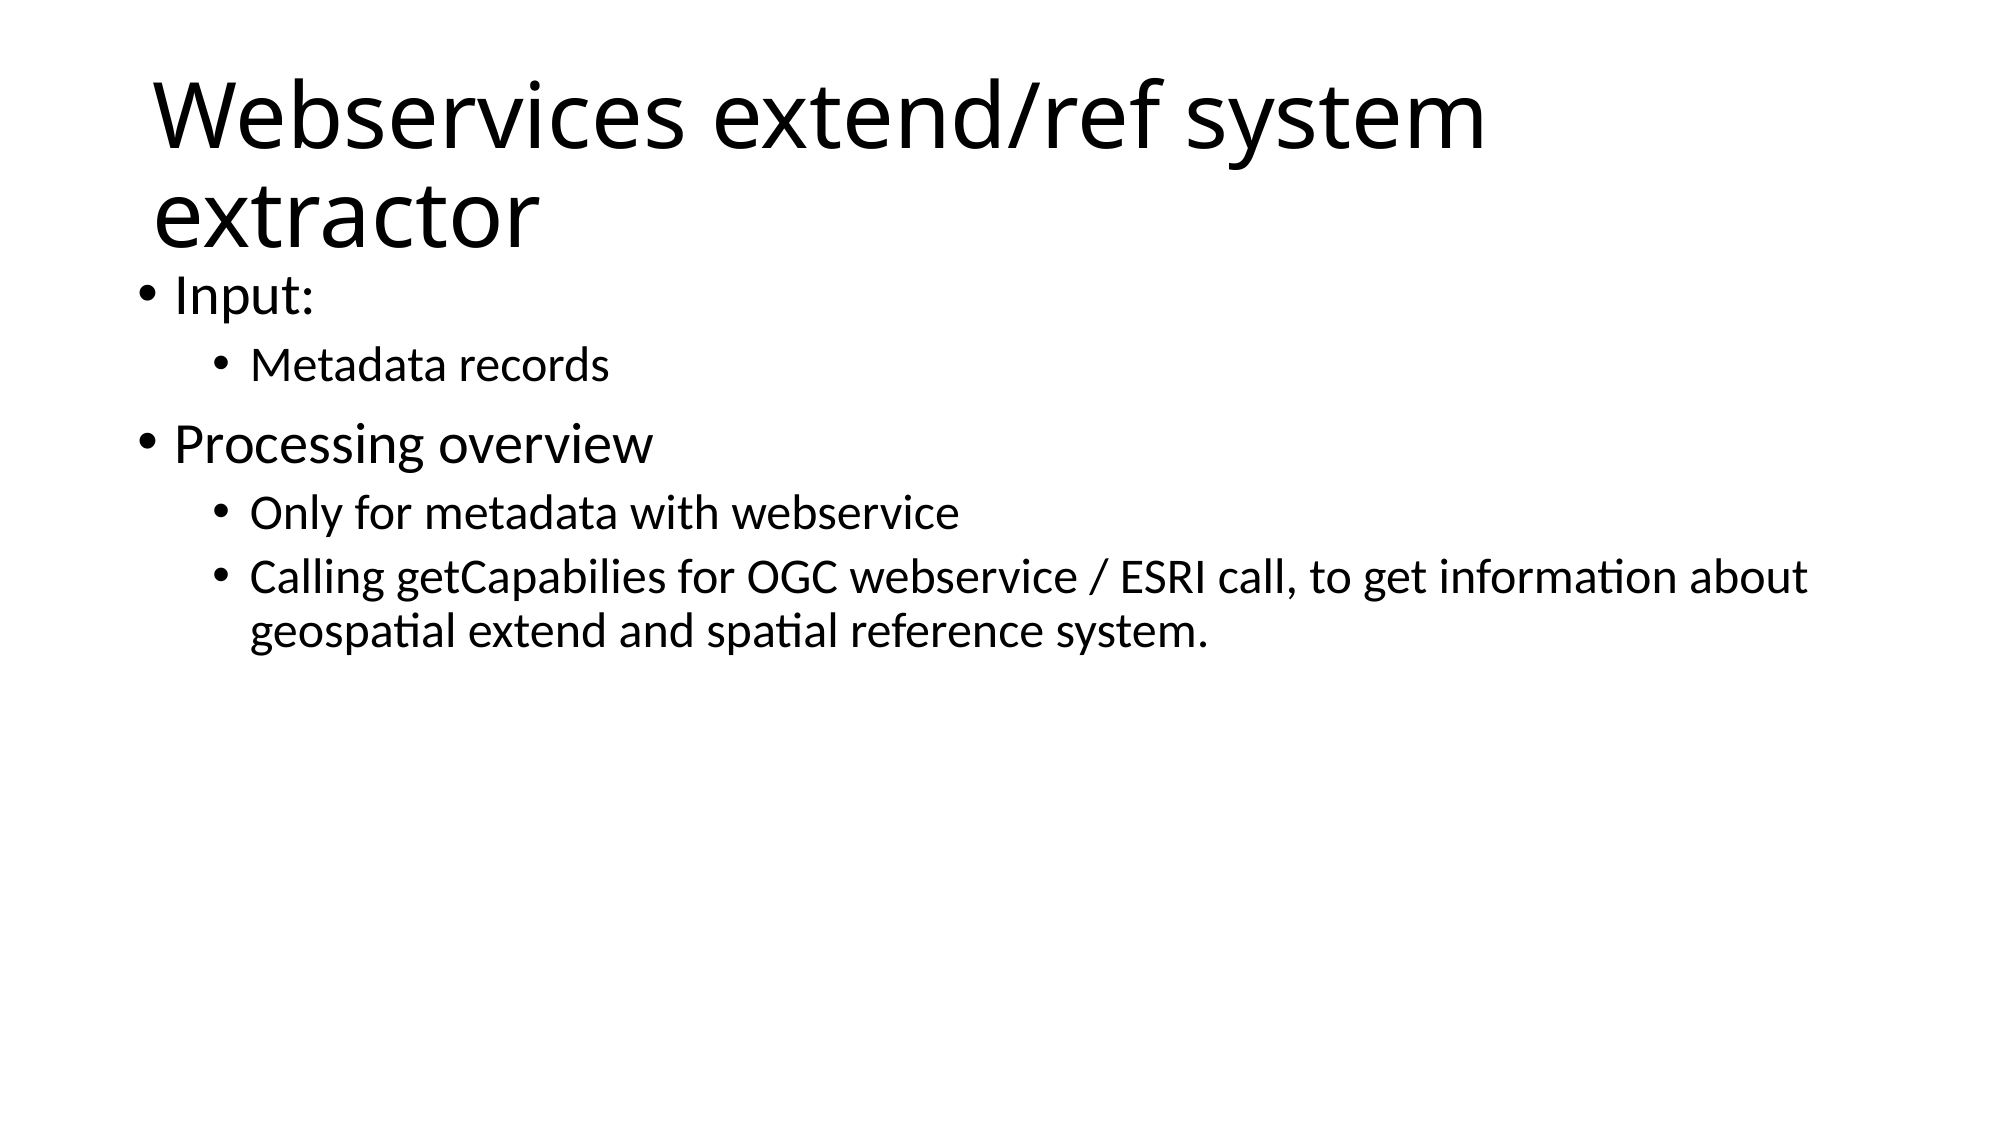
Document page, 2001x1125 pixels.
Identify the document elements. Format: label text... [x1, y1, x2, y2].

list Input: Metadata records Processing overview Only for metadata with webservice Calling getCapabilies for OGC webservice / ESRI call, to get information about geospatial extend and spatial reference system. [122, 257, 1848, 971]
title Webservices extend/ref system extractor [137, 59, 1863, 278]
